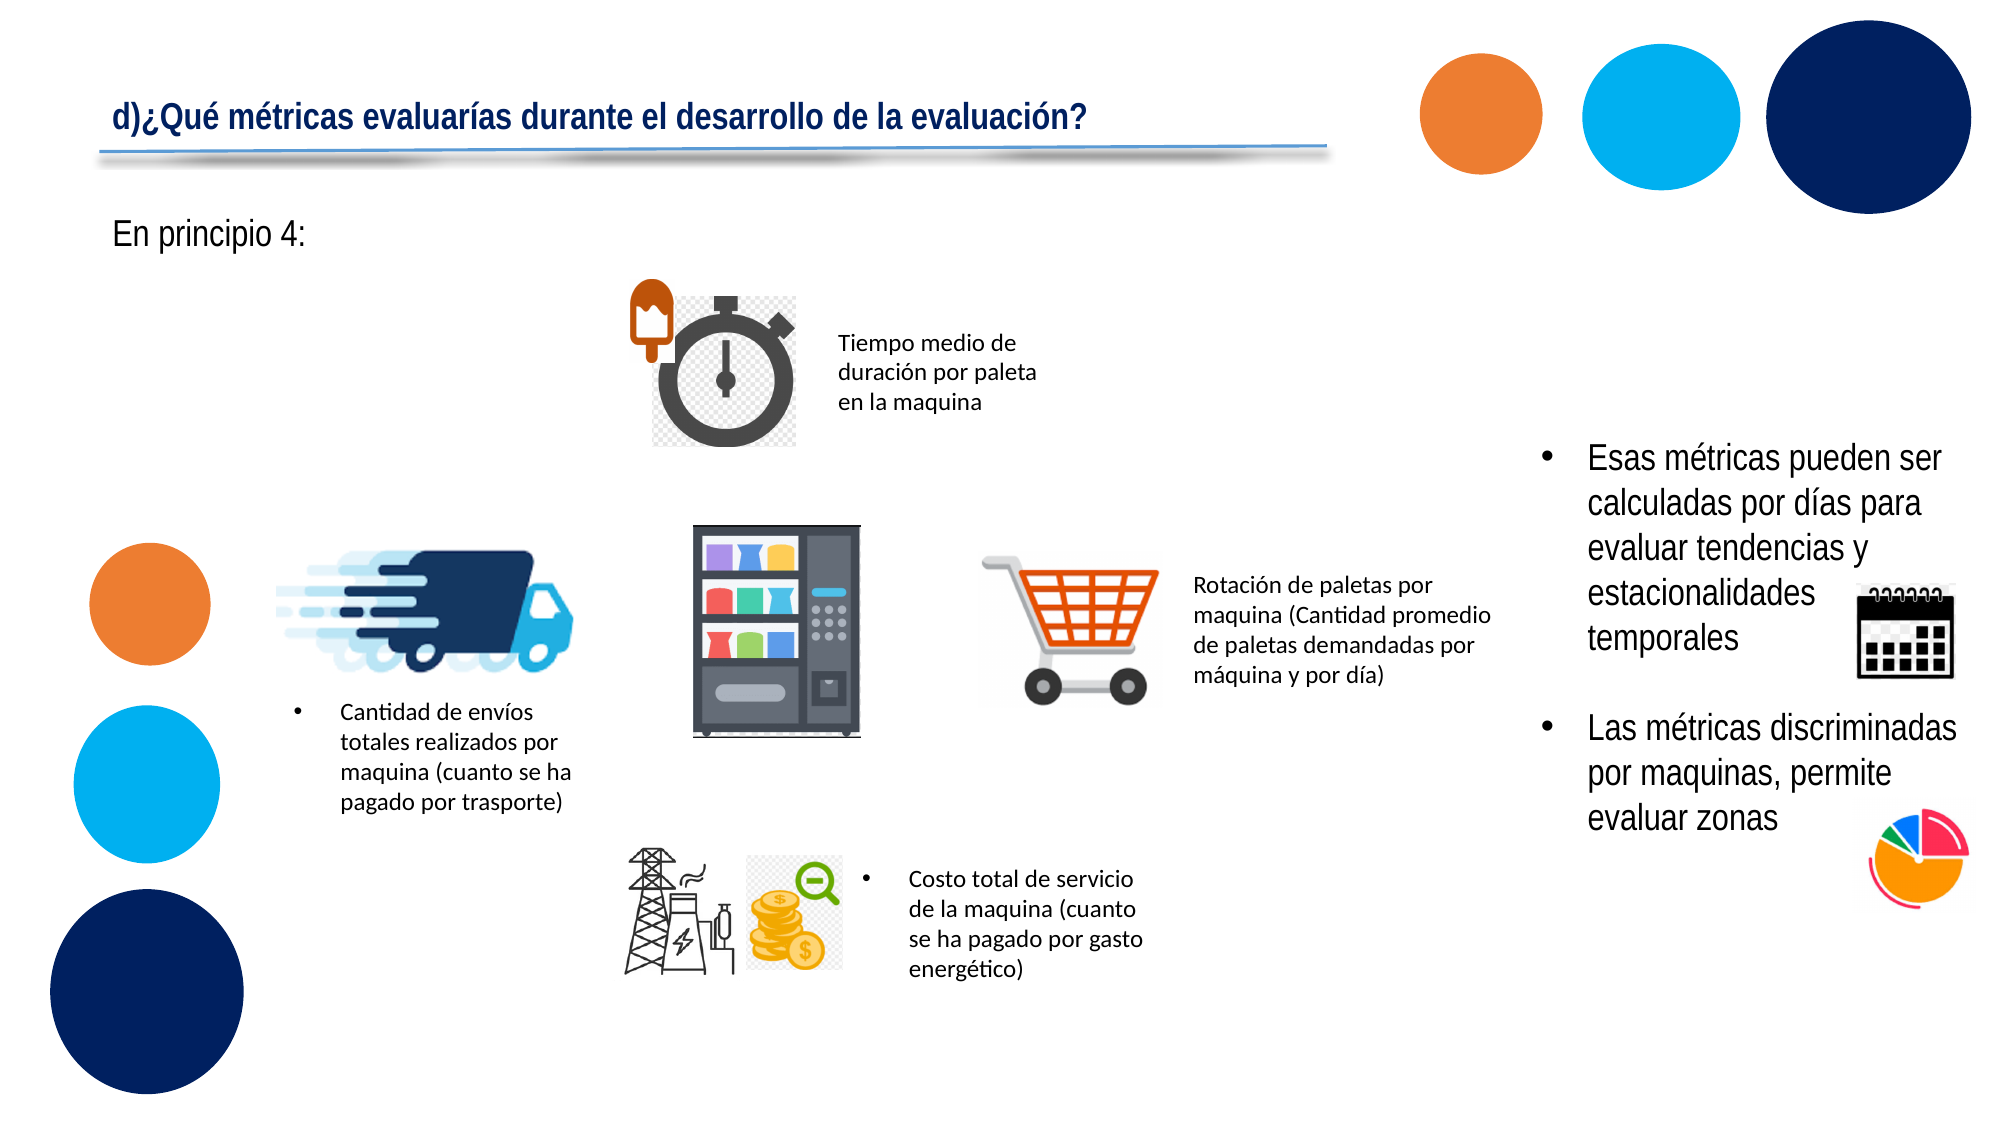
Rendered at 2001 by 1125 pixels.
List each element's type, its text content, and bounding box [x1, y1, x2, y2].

picture [746, 855, 843, 971]
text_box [99, 145, 1327, 152]
picture [978, 551, 1163, 708]
text_box En principio 4: [97, 201, 1645, 262]
text_box [1581, 42, 1742, 192]
text_box [1418, 52, 1544, 176]
picture [609, 838, 745, 981]
picture [629, 279, 796, 447]
text_box Costo total de servicio de la maquina (cuanto se ha pagado por gasto energético) [847, 855, 1171, 990]
picture [276, 528, 576, 685]
text_box Esas métricas pueden ser calculadas por días para evaluar tendencias y estacionalidades temporales Las métricas discriminadas por maquinas, permite evaluar zonas [1526, 425, 1976, 846]
text_box [1765, 19, 1973, 215]
picture [1856, 583, 1956, 680]
text_box Tiempo medio de duración por paleta en la maquina [823, 318, 1074, 424]
picture [693, 525, 861, 738]
text_box Cantidad de envíos totales realizados por maquina (cuanto se ha pagado por trasporte) [278, 688, 624, 823]
text_box Rotación de paletas por maquina (Cantidad promedio de paletas demandadas por máquina y por día) [1178, 560, 1526, 696]
picture [1852, 797, 1976, 913]
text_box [0, 721, 423, 916]
text_box d)¿Qué métricas evaluarías durante el desarrollo de la evaluación? [97, 85, 1103, 145]
